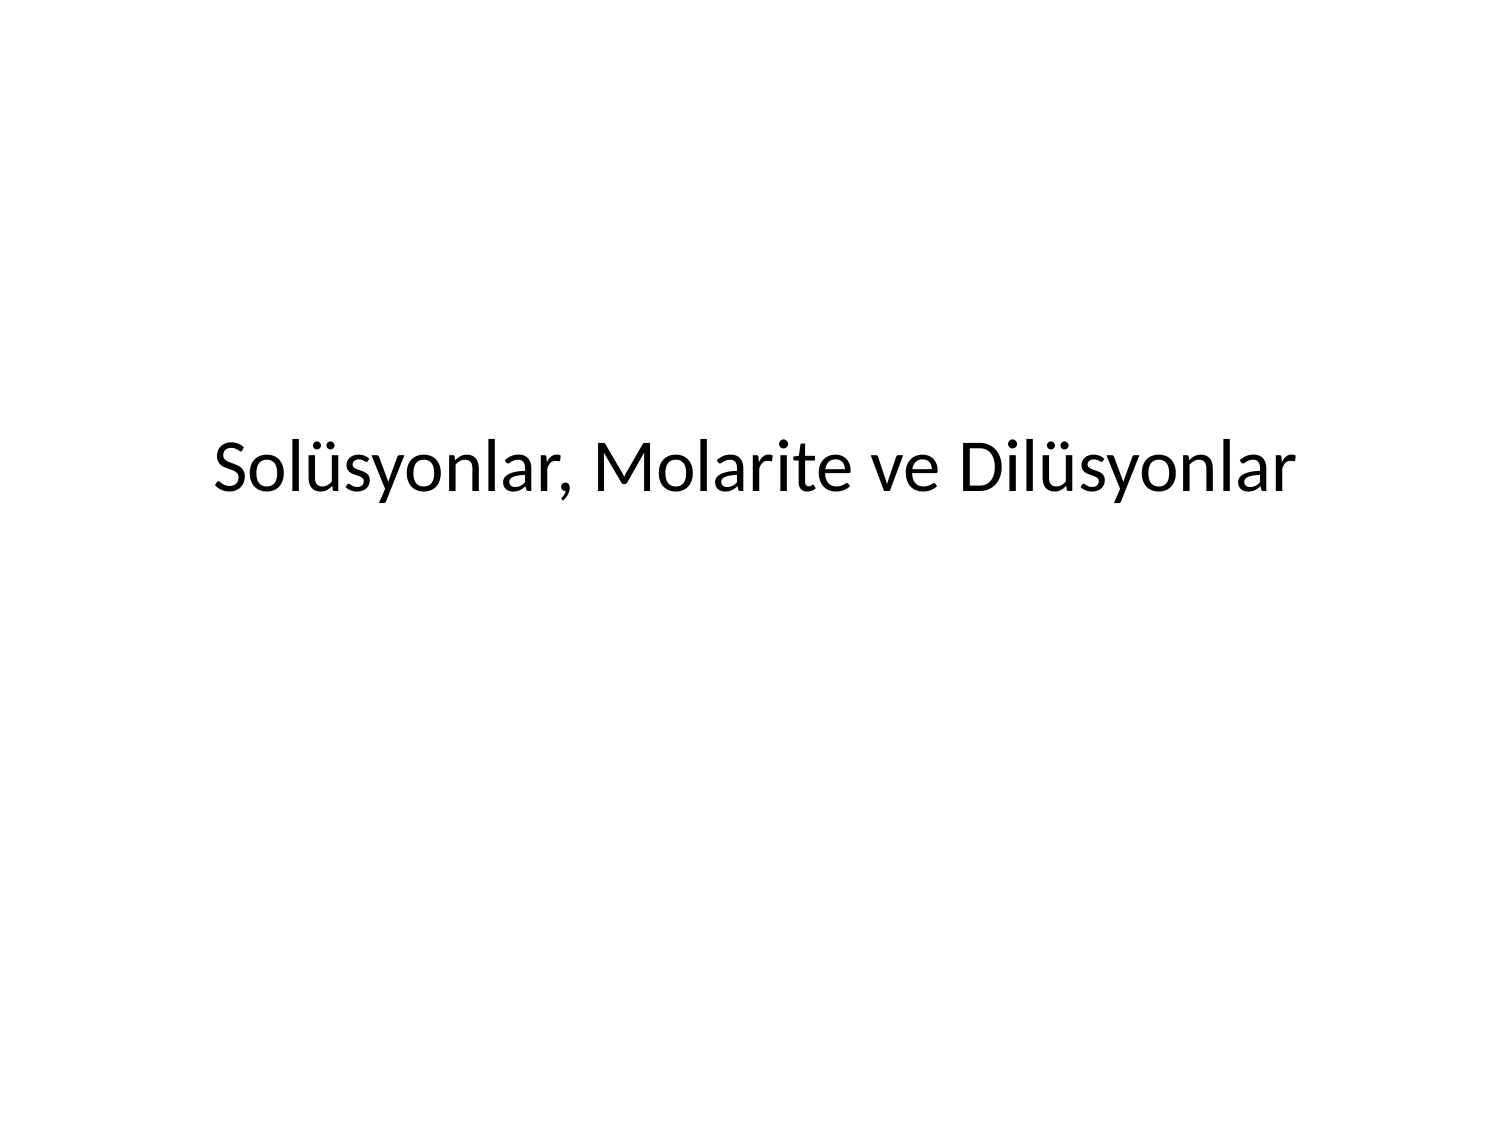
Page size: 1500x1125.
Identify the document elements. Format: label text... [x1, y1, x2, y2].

text_box Solüsyonlar, Molarite ve Dilüsyonlar [135, 408, 1376, 514]
